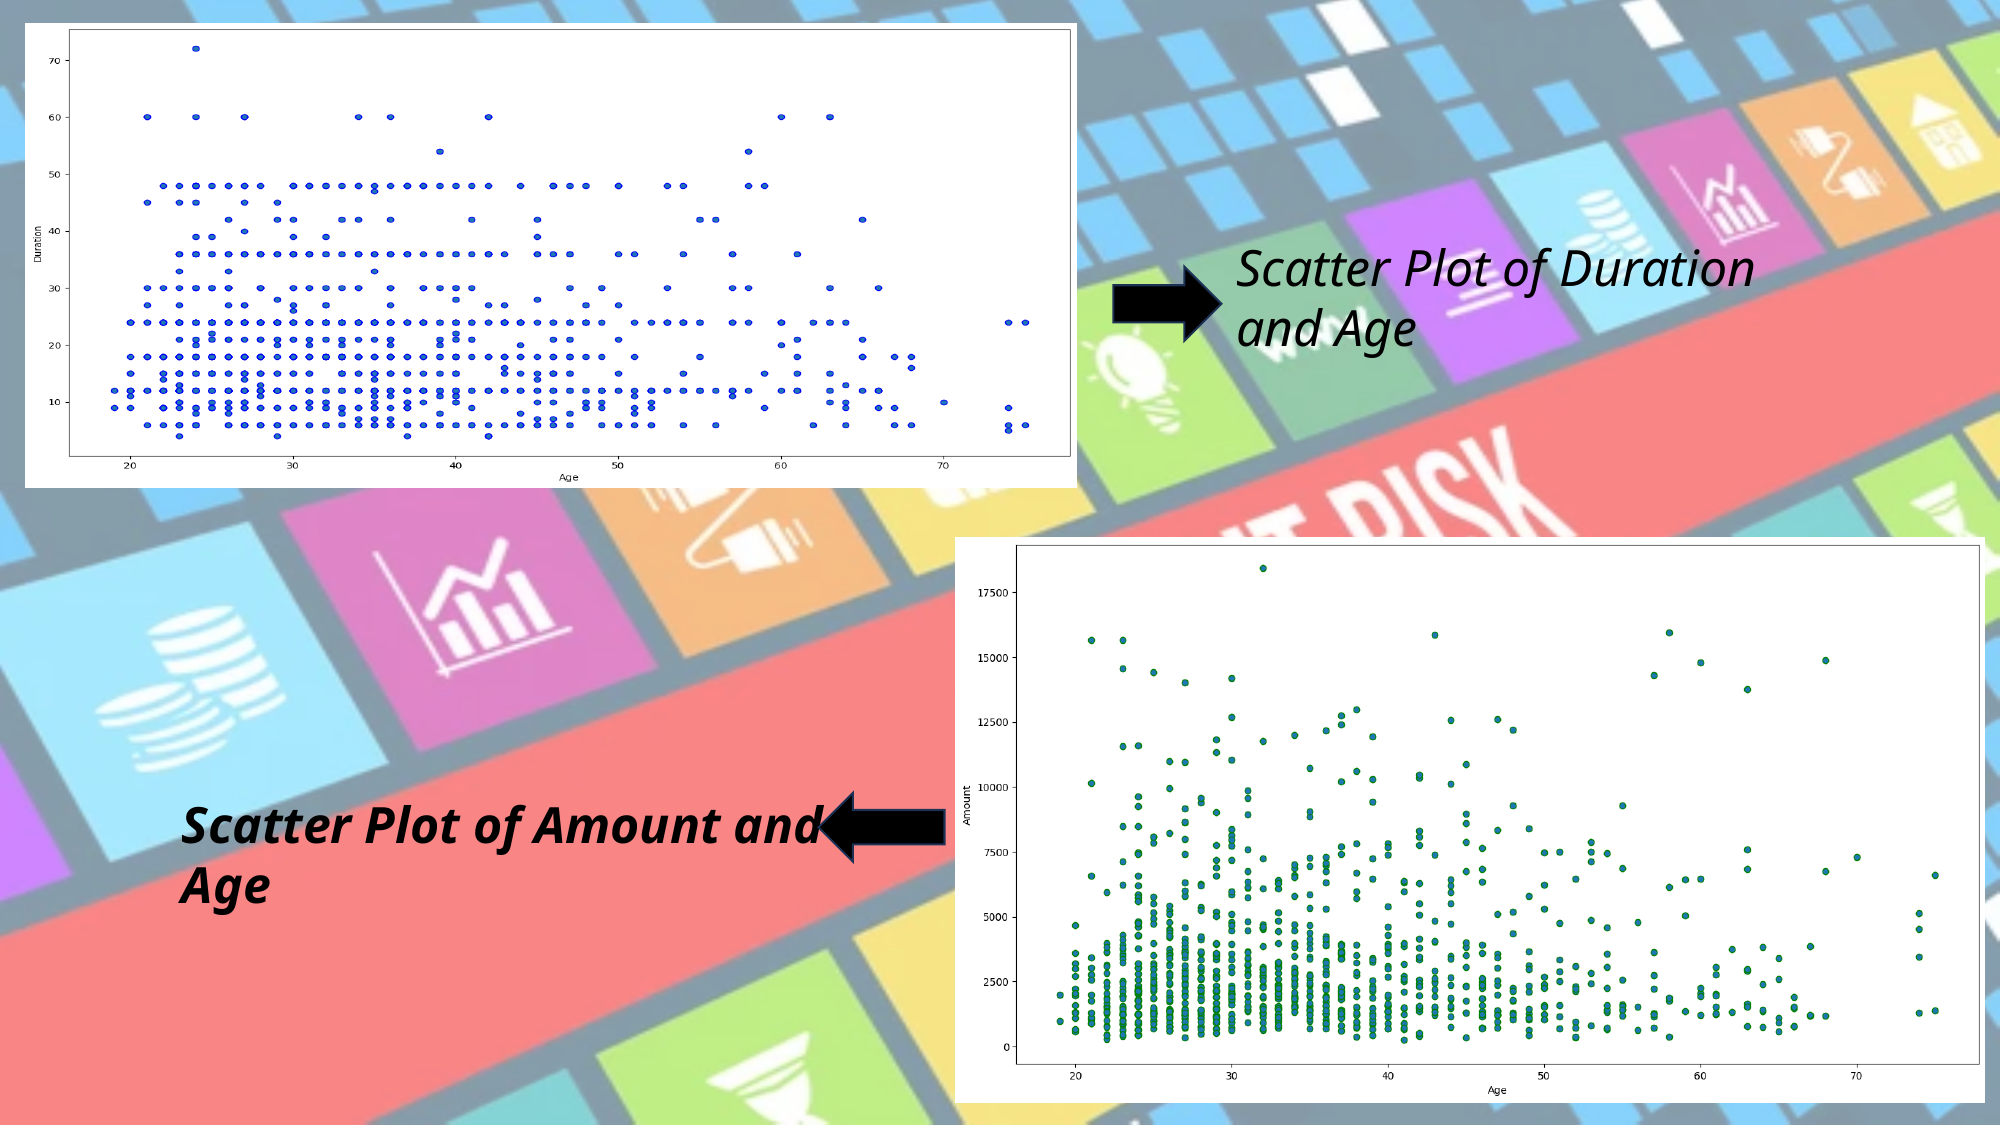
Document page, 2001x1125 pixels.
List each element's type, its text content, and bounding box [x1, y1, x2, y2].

picture [955, 537, 1985, 1103]
text_box [817, 790, 946, 865]
text_box [1112, 264, 1223, 344]
picture [25, 23, 1077, 488]
text_box Scatter Plot of Amount and Age [166, 785, 856, 921]
text_box Scatter Plot of Duration and Age [1221, 228, 1773, 364]
